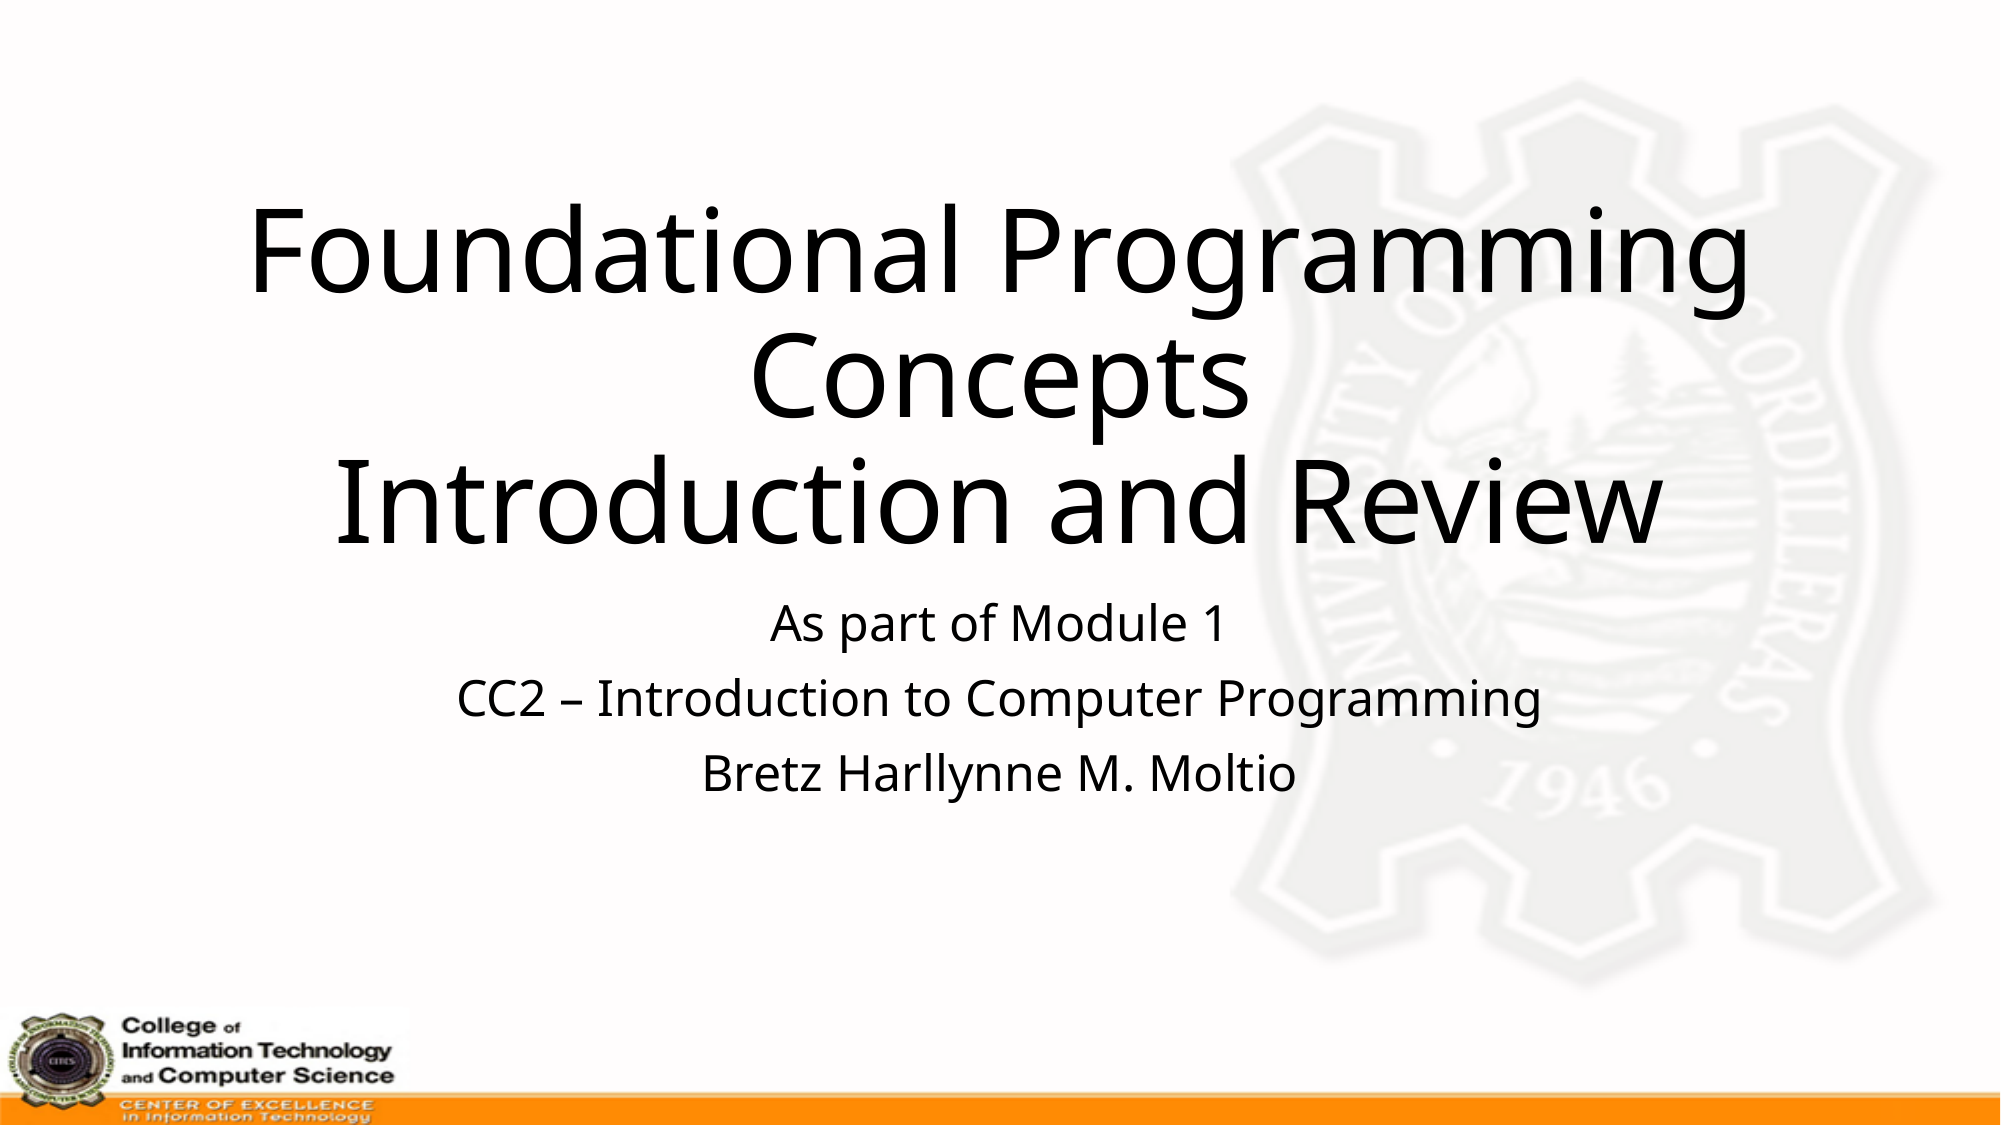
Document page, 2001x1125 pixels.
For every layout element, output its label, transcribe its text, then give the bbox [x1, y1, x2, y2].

subtitle As part of Module 1 CC2 – Introduction to Computer Programming Bretz Harllynne M. Moltio [249, 590, 1750, 863]
picture [0, 0, 2001, 1125]
title Foundational Programming Concepts Introduction and Review [150, 184, 1850, 576]
